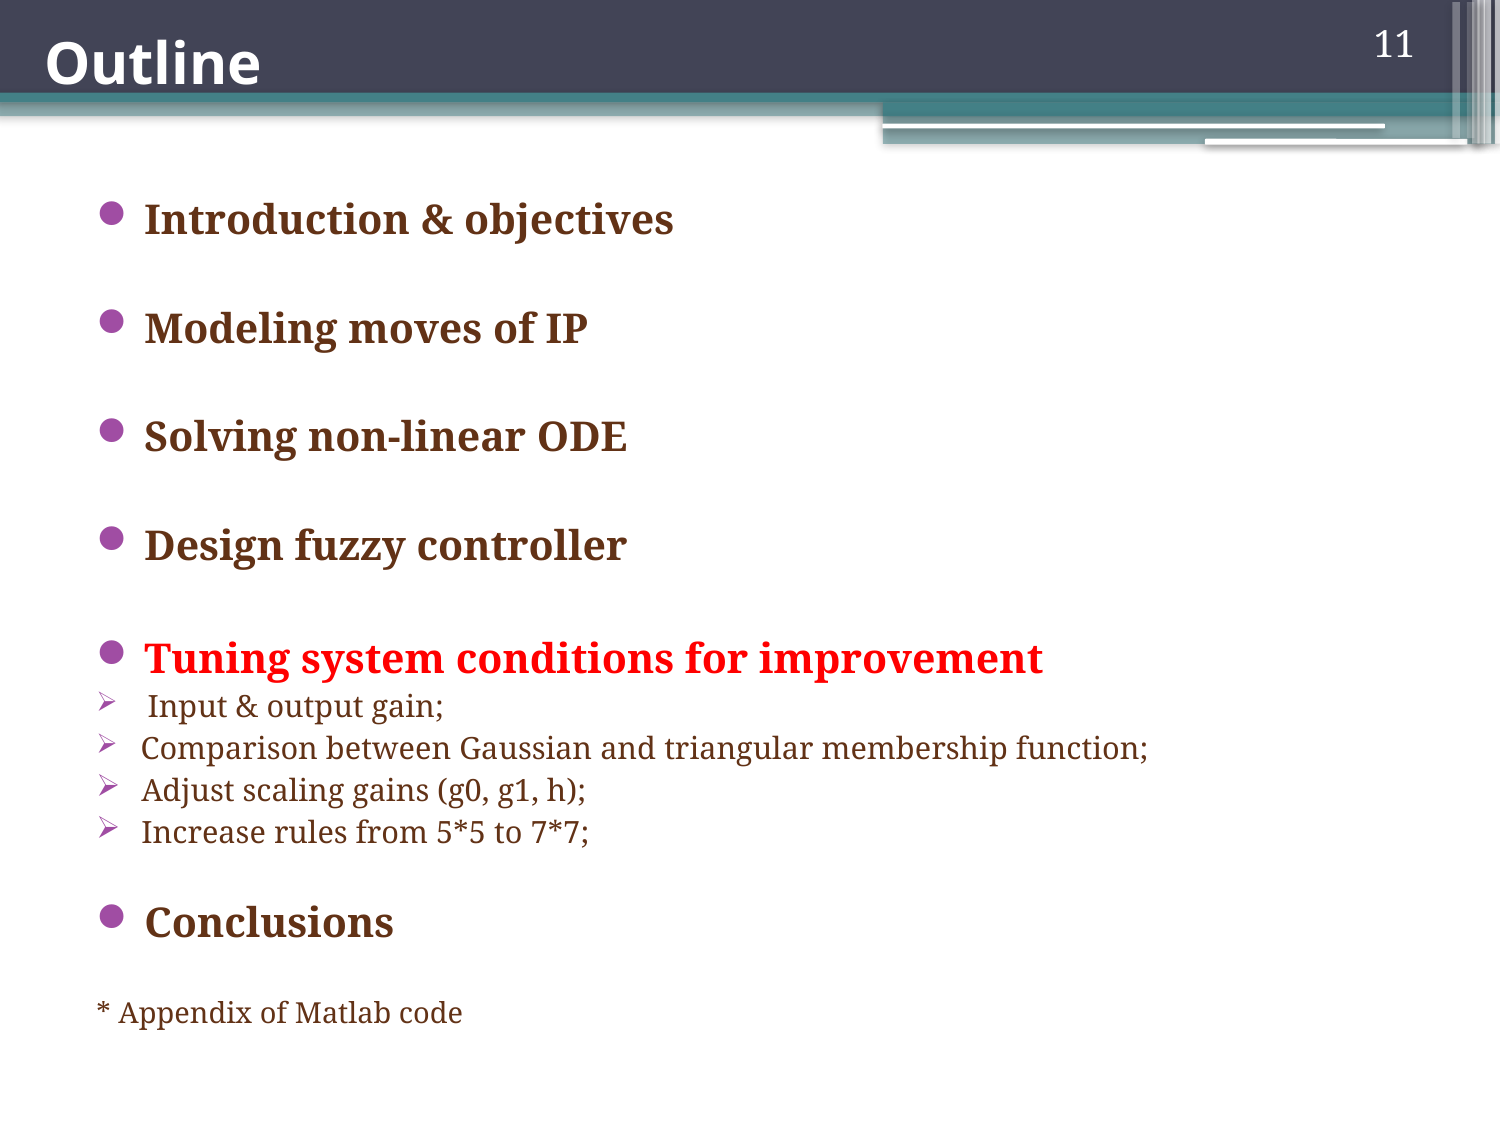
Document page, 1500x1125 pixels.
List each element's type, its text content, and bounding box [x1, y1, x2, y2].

text_box Introduction & objectives Modeling moves of IP Solving non-linear ODE Design fuzzy controller Tuning system conditions for improvement Input & output gain; Comparison between Gaussian and triangular membership function; Adjust scaling gains (g0, g1, h); Increase rules from 5*5 to 7*7; Conclusions * Appendix of Matlab code [65, 148, 1412, 1047]
slide_number 11 [1305, 18, 1431, 79]
text_box Outline [29, 0, 927, 123]
